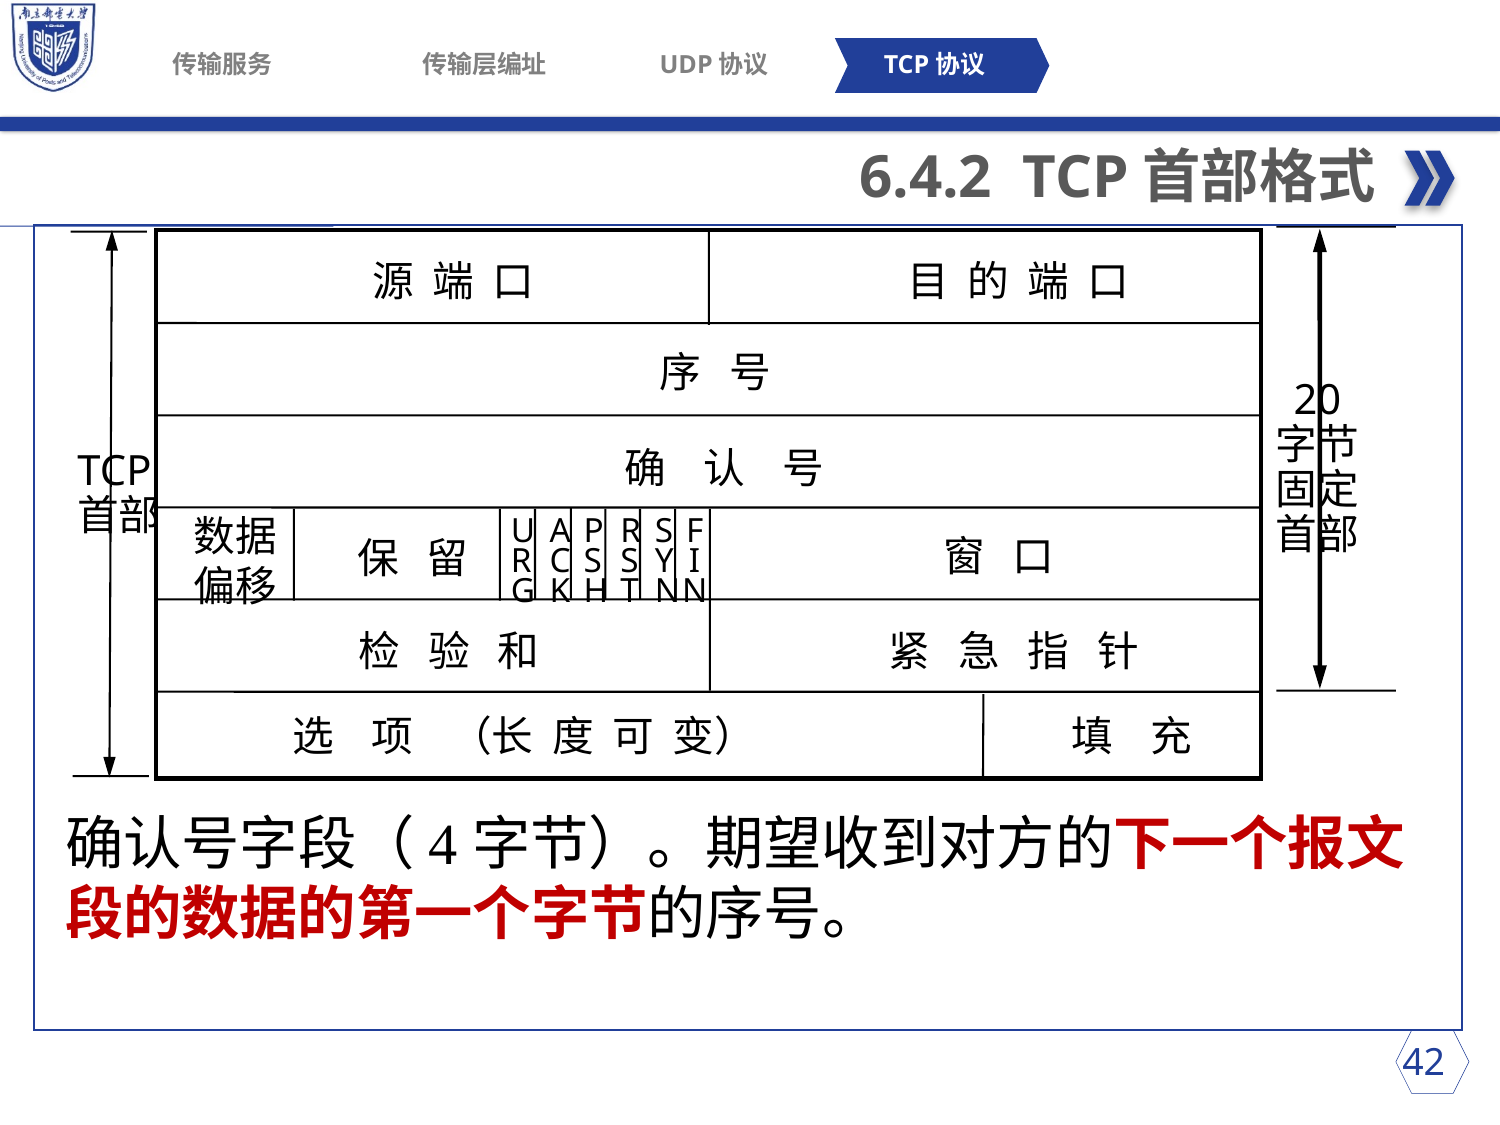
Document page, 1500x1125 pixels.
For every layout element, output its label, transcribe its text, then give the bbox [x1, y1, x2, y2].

text_box 传输层编址 [375, 48, 594, 79]
text_box 6.4.2 TCP首部格式 [113, 132, 1391, 217]
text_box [62, 226, 1396, 780]
text_box [833, 37, 1043, 48]
text_box TCP协议 [825, 48, 1044, 79]
picture [0, 0, 108, 93]
text_box 传输服务 [113, 48, 332, 79]
text_box UDP协议 [605, 48, 823, 79]
text_box [0, 116, 1500, 132]
text_box [33, 224, 1463, 1031]
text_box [1404, 150, 1455, 206]
text_box [833, 51, 1051, 94]
text_box 42 [1363, 1030, 1494, 1092]
